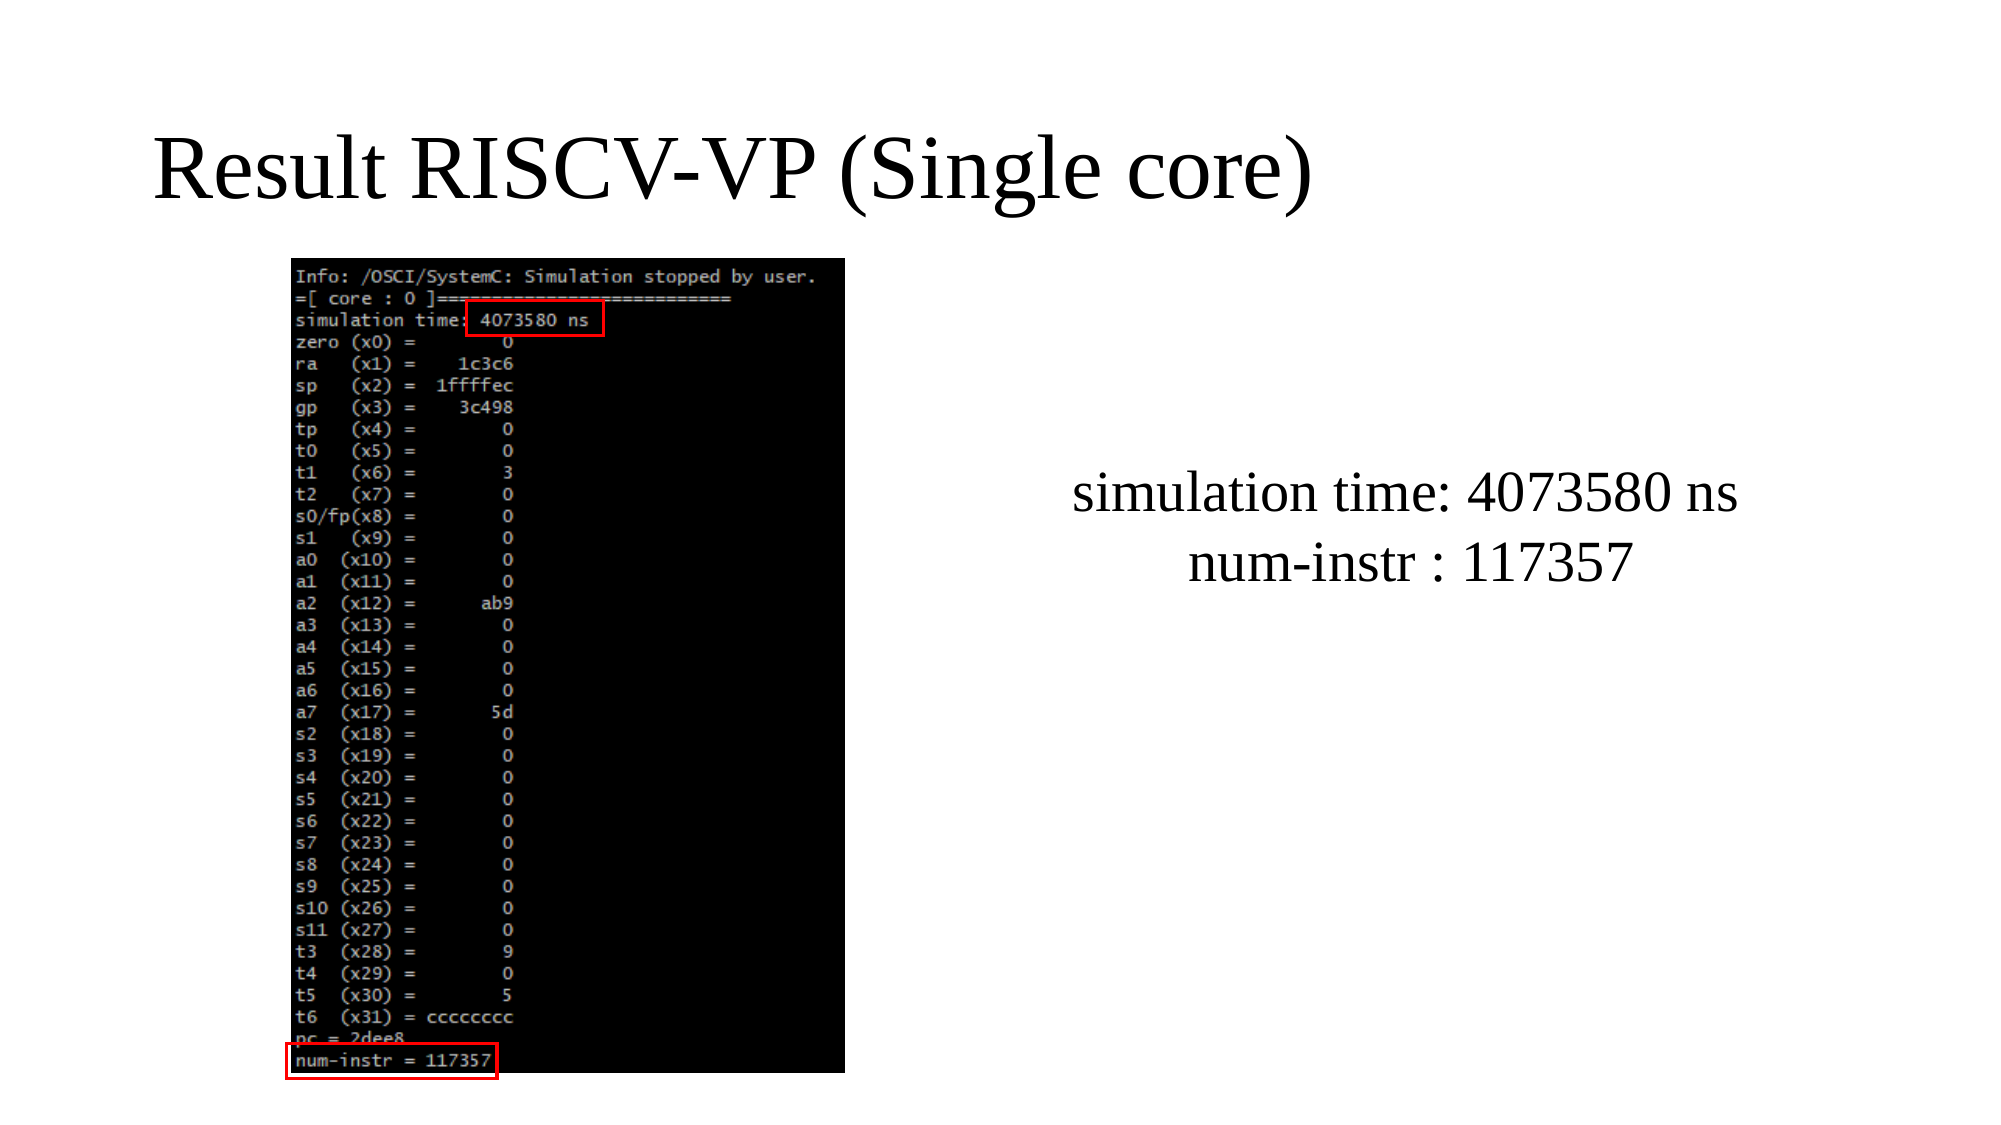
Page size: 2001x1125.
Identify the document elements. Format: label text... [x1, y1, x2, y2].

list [291, 258, 845, 1073]
text_box [285, 1043, 498, 1079]
text_box simulation time: 4073580 ns num-instr : 117357 [1000, 445, 1825, 601]
title Result RISCV-VP (Single core) [137, 59, 1863, 278]
